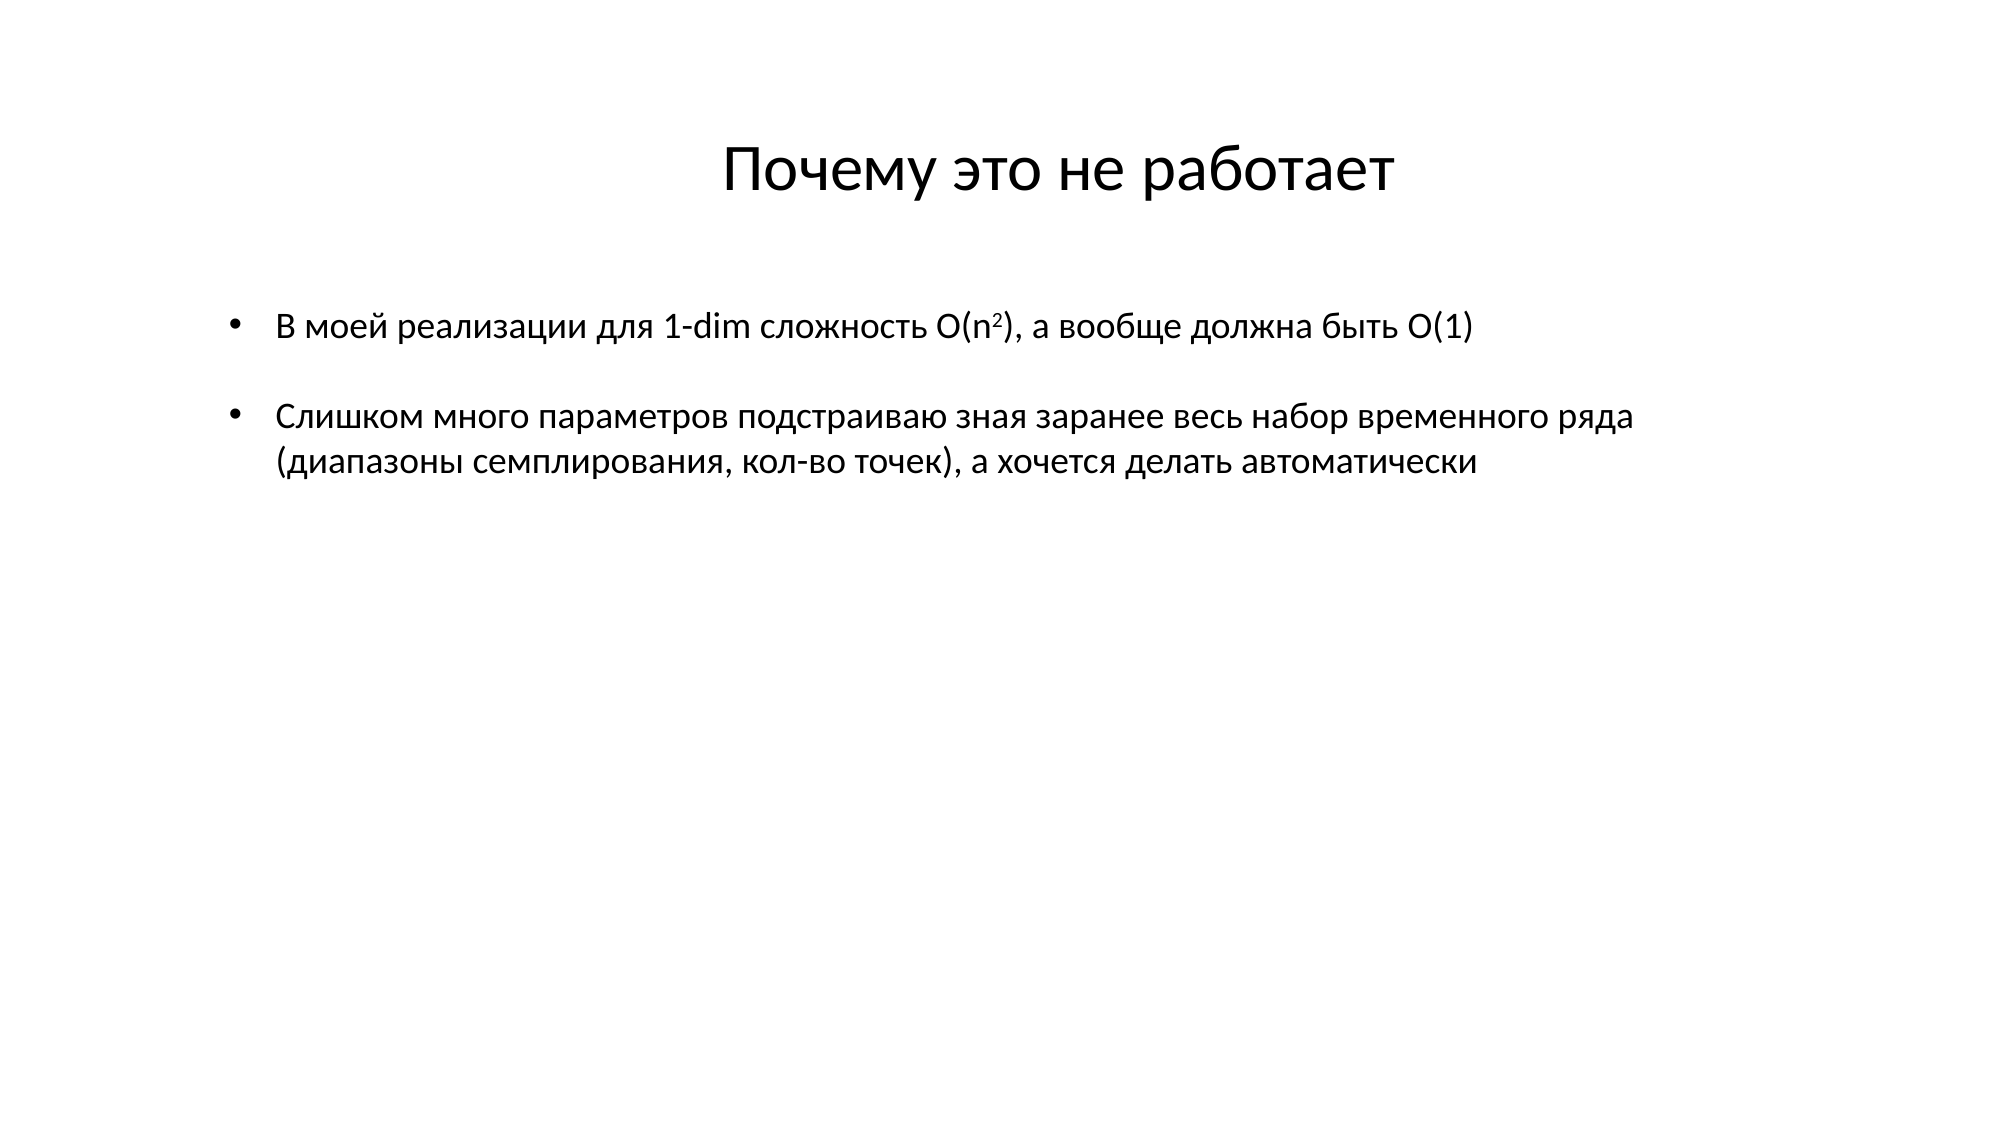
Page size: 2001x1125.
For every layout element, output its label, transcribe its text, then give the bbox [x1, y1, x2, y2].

text_box В моей реализации для 1-dim сложность O(n2), а вообще должна быть O(1) Слишком много параметров подстраиваю зная заранее весь набор временного ряда (диапазоны семплирования, кол-во точек), а хочется делать автоматически [214, 293, 1722, 534]
text_box Почему это не работает [253, 116, 1865, 212]
